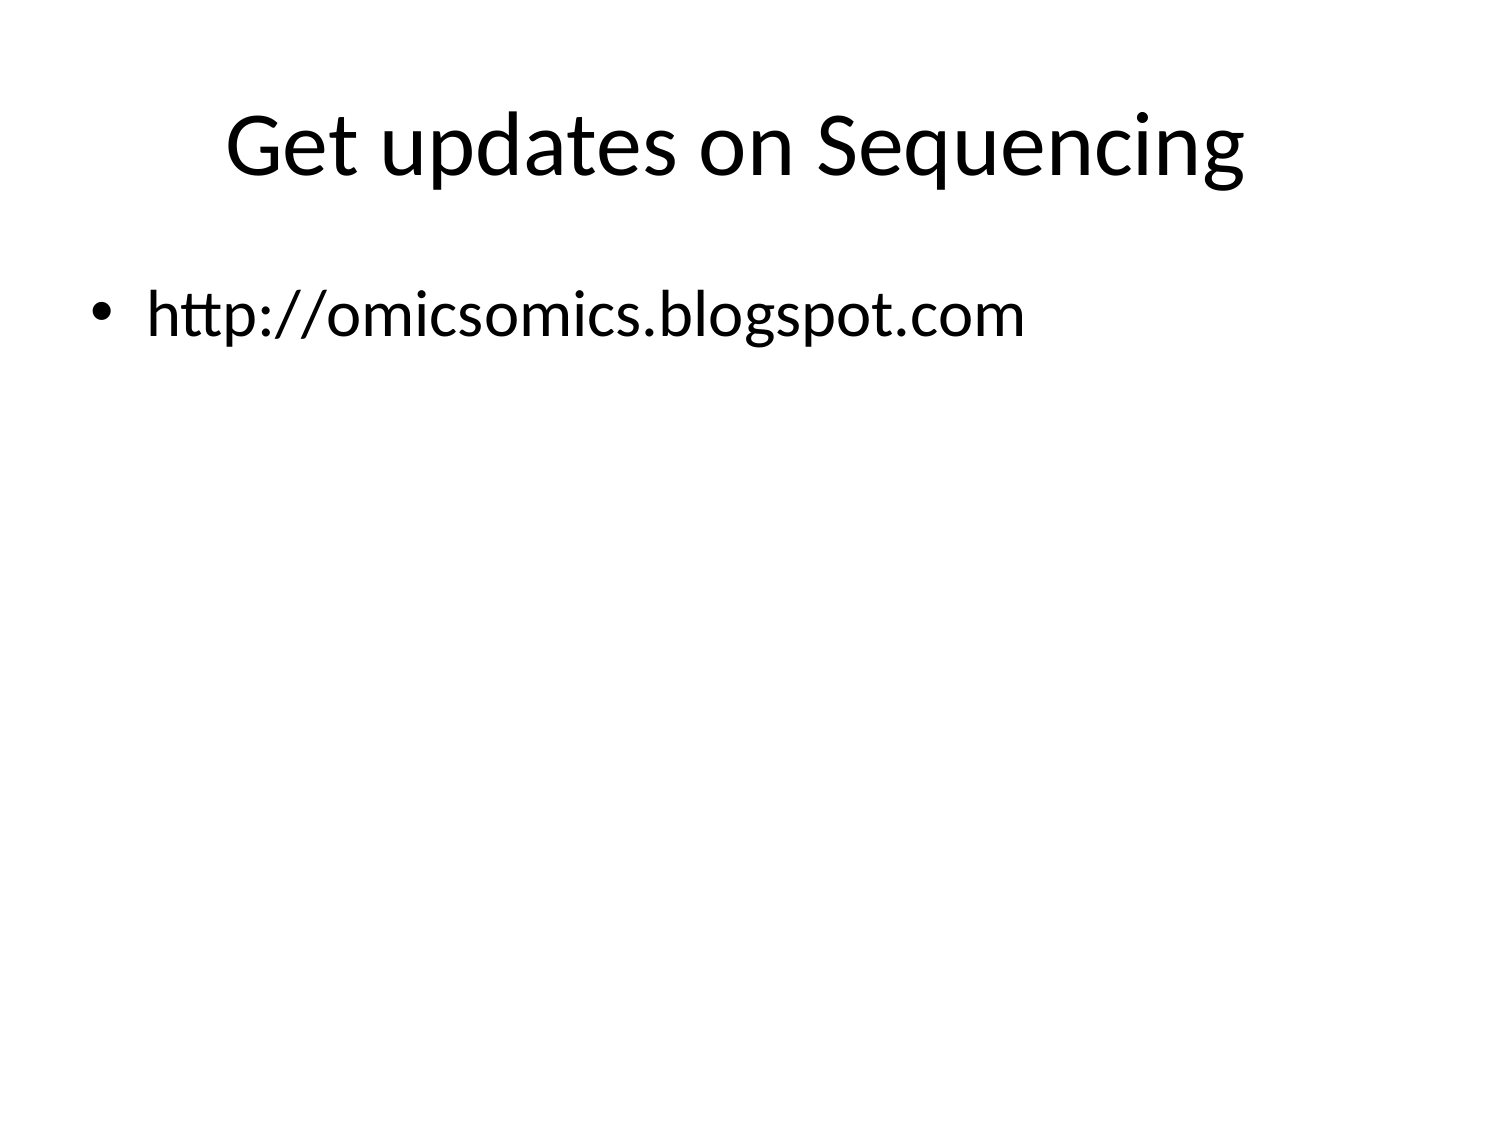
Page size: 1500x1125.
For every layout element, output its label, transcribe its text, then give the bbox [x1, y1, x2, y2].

title Get updates on Sequencing [75, 45, 1425, 233]
list http://omicsomics.blogspot.com [75, 262, 1425, 1005]
